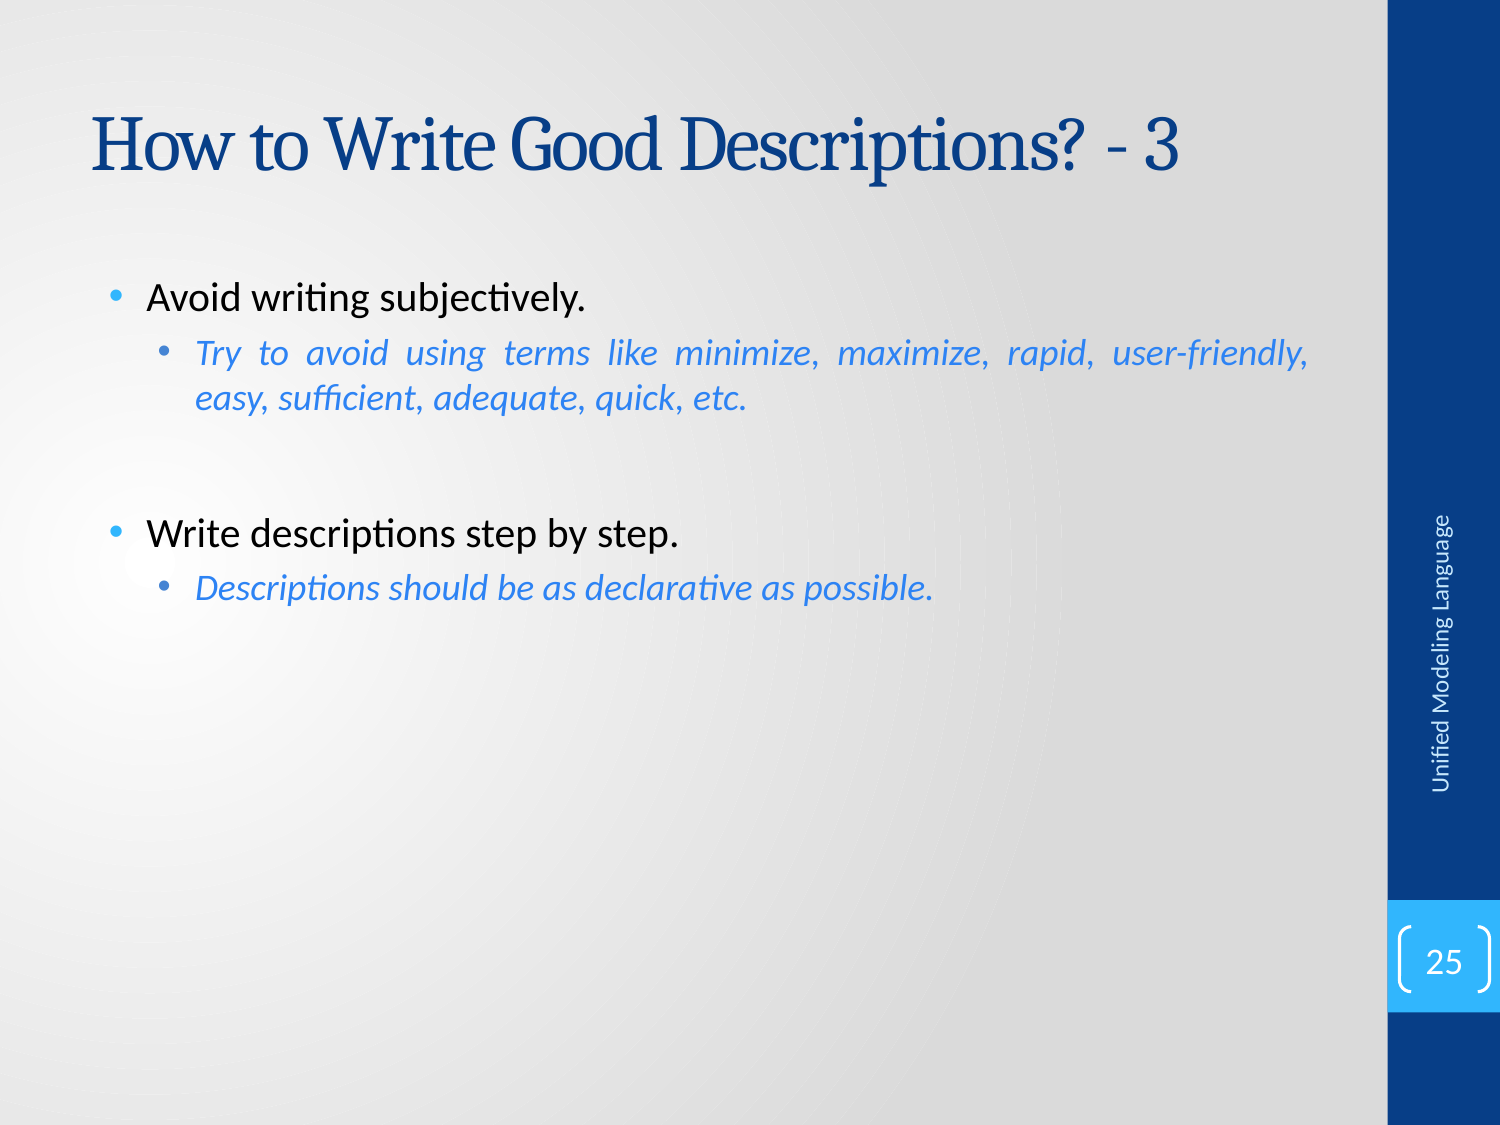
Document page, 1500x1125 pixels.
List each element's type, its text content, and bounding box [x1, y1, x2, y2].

footer Unified Modeling Language [1408, 500, 1469, 889]
title How to Write Good Descriptions? - 3 [75, 45, 1325, 233]
list Avoid writing subjectively. Try to avoid using terms like minimize, maximize, rapid, user-friendly, easy, sufficient, adequate, quick, etc. Write descriptions step by step. Descriptions should be as declarative as possible. [75, 262, 1325, 1050]
slide_number 25 [1397, 925, 1492, 994]
